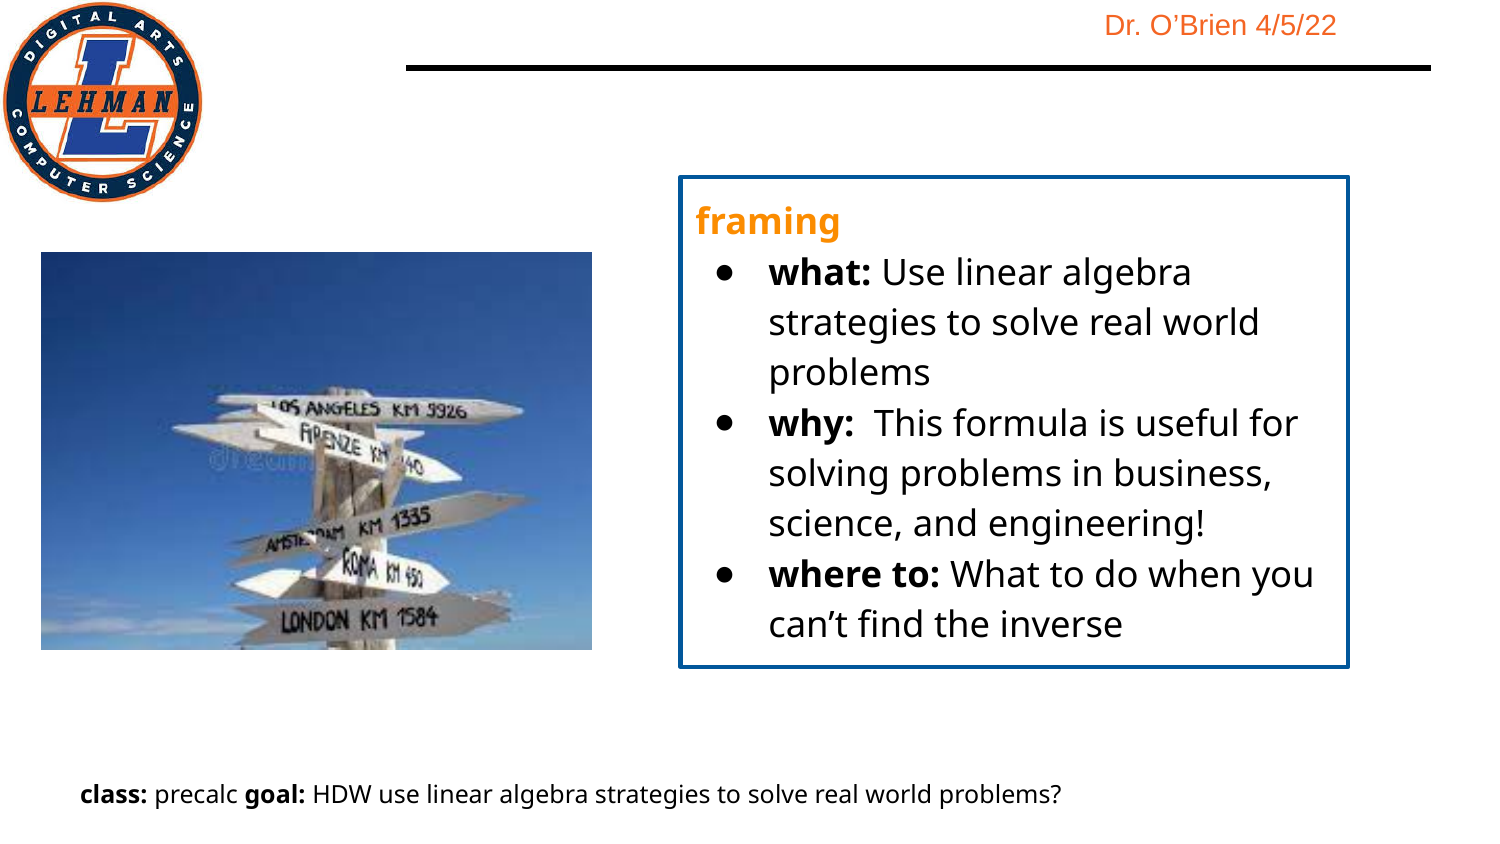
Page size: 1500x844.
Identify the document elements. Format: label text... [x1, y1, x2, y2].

picture [40, 251, 592, 651]
text_box framing what: Use linear algebra strategies to solve real world problems why: This formula is useful for solving problems in business, science, and engineering! where to: What to do when you can’t find the inverse [680, 176, 1349, 667]
picture [0, 0, 204, 204]
